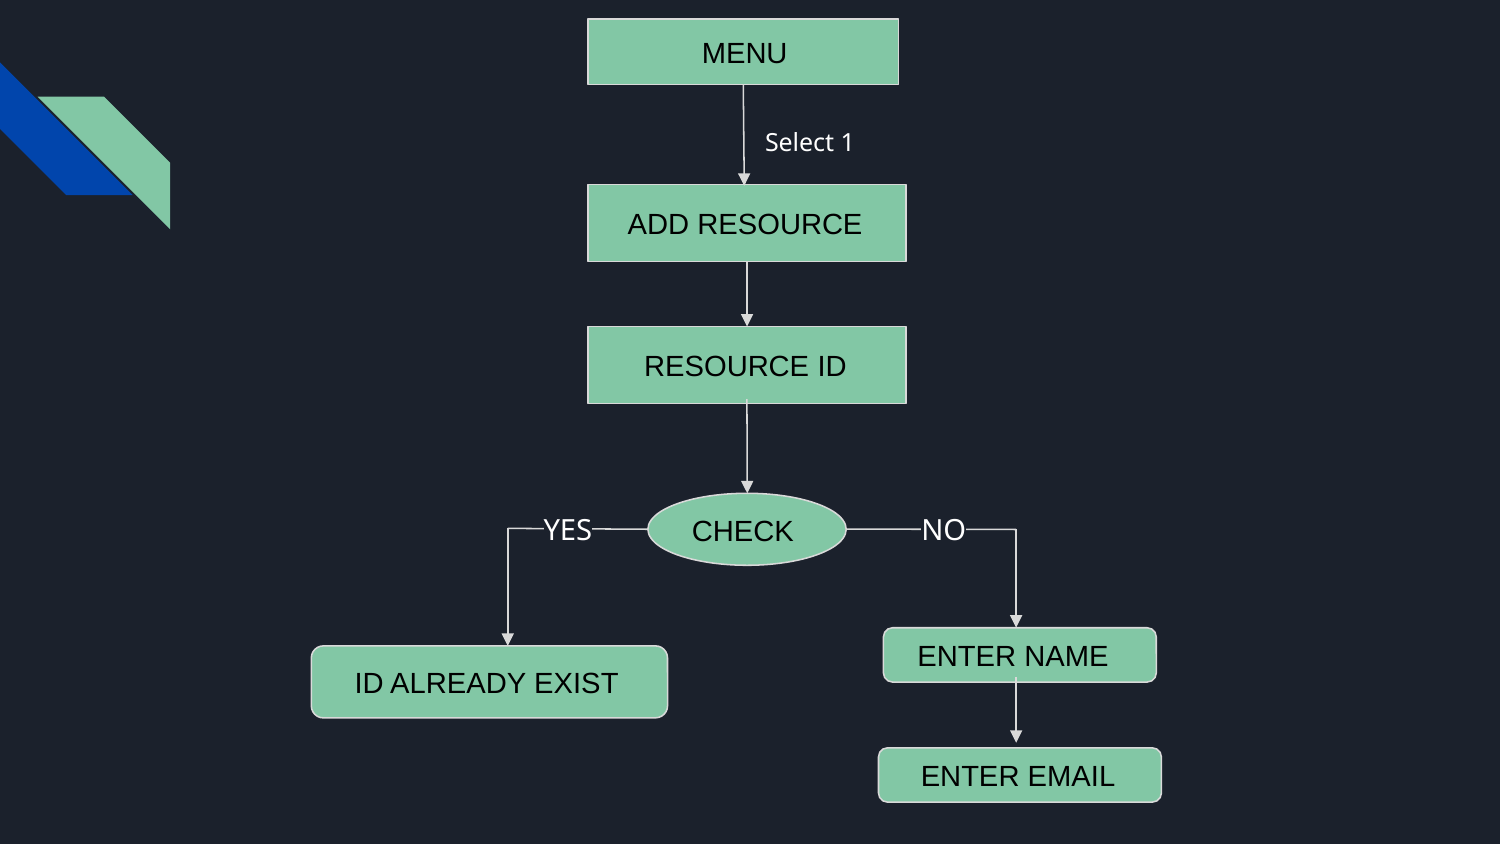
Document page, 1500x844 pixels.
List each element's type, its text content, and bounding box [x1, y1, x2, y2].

text_box ID ALREADY EXIST [311, 645, 668, 718]
text_box NO [906, 496, 1500, 562]
text_box RESOURCE ID [587, 326, 907, 404]
text_box ENTER NAME [883, 627, 1157, 683]
text_box MENU [587, 18, 899, 85]
text_box ENTER EMAIL [878, 747, 1162, 803]
text_box CHECK [705, 562, 789, 566]
text_box Select 1 [749, 111, 1484, 172]
text_box YES [528, 496, 847, 562]
text_box ADD RESOURCE [587, 184, 907, 262]
